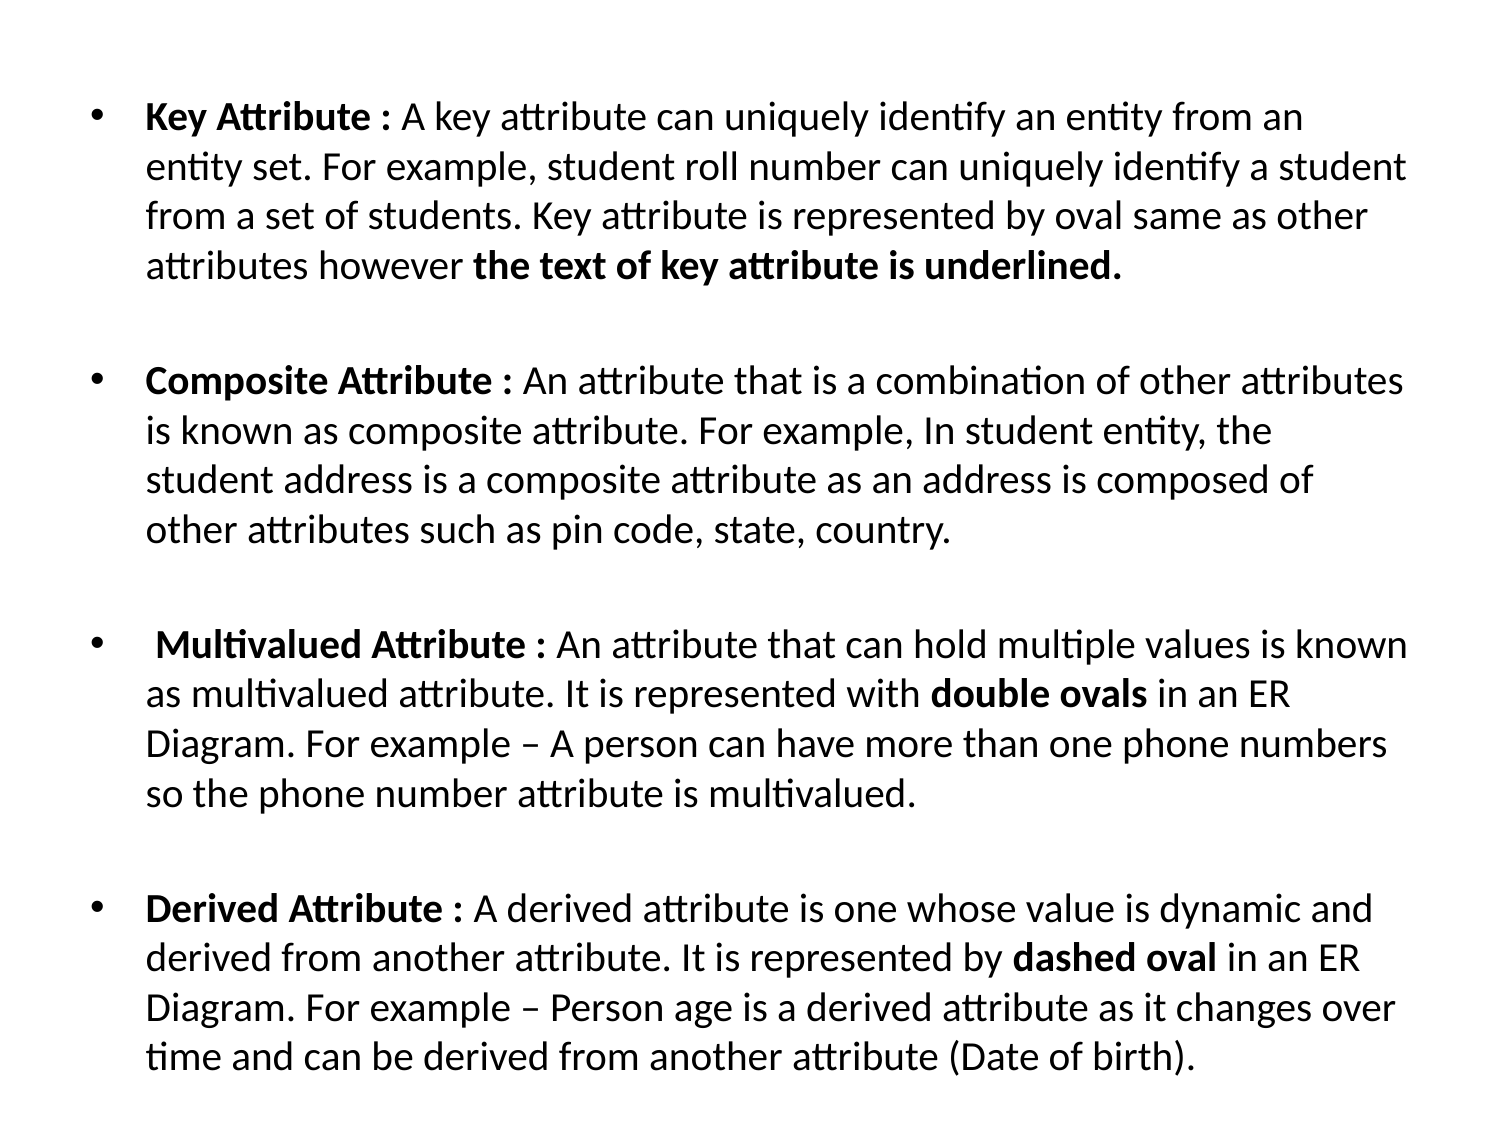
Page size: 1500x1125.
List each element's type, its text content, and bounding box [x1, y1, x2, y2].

list Key Attribute : A key attribute can uniquely identify an entity from an entity set. For example, student roll number can uniquely identify a student from a set of students. Key attribute is represented by oval same as other attributes however the text of key attribute is underlined. Composite Attribute : An attribute that is a combination of other attributes is known as composite attribute. For example, In student entity, the student address is a composite attribute as an address is composed of other attributes such as pin code, state, country. Multivalued Attribute : An attribute that can hold multiple values is known as multivalued attribute. It is represented with double ovals in an ER Diagram. For example – A person can have more than one phone numbers so the phone number attribute is multivalued. Derived Attribute : A derived attribute is one whose value is dynamic and derived from another attribute. It is represented by dashed oval in an ER Diagram. For example – Person age is a derived attribute as it changes over time and can be derived from another attribute (Date of birth). [75, 82, 1425, 1090]
